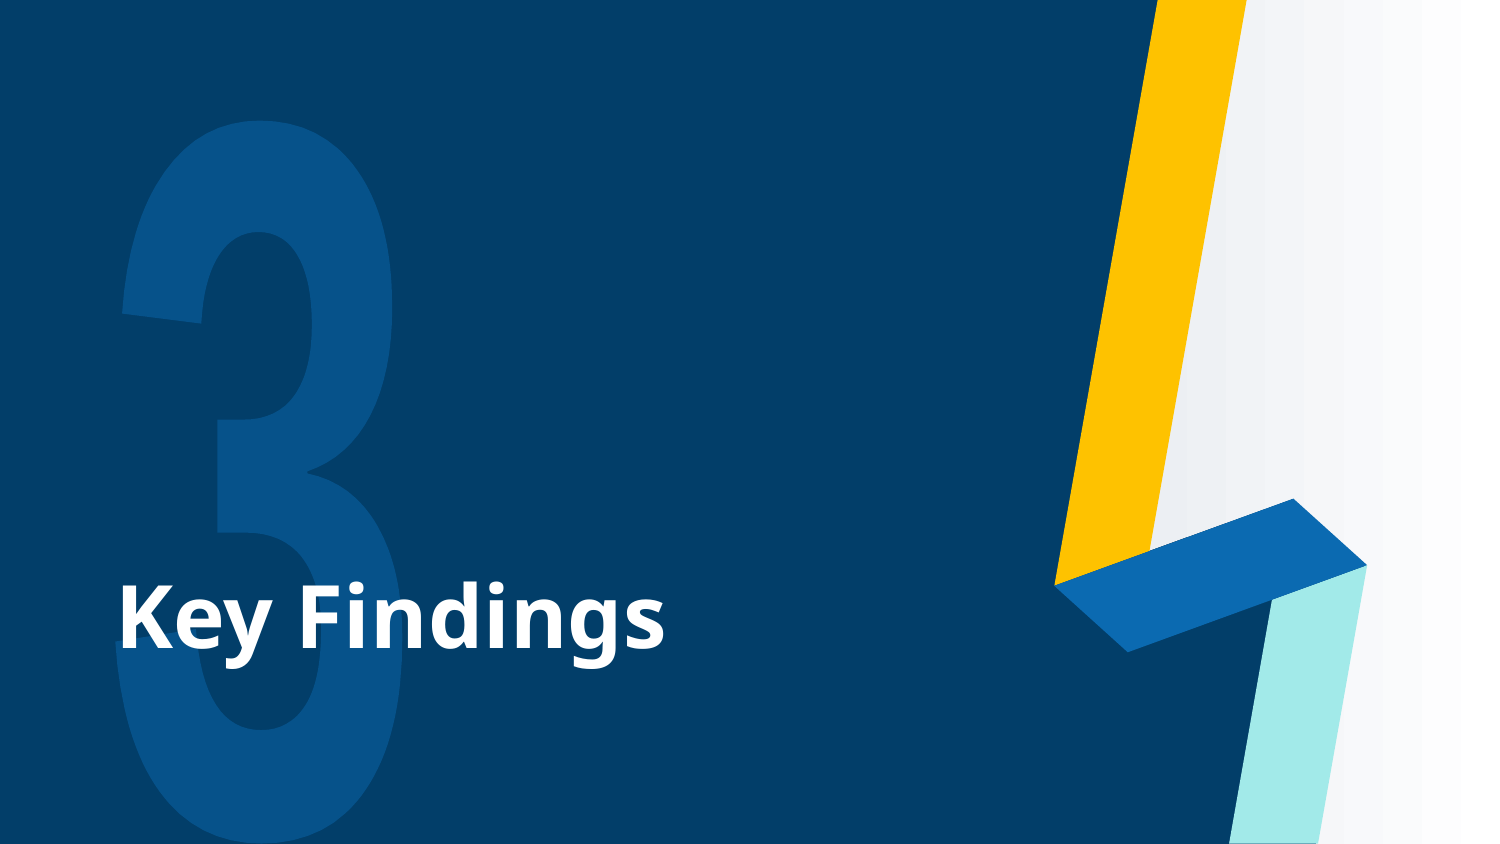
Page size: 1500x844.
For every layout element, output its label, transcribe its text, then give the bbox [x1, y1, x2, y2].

title Key Findings [115, 492, 940, 666]
